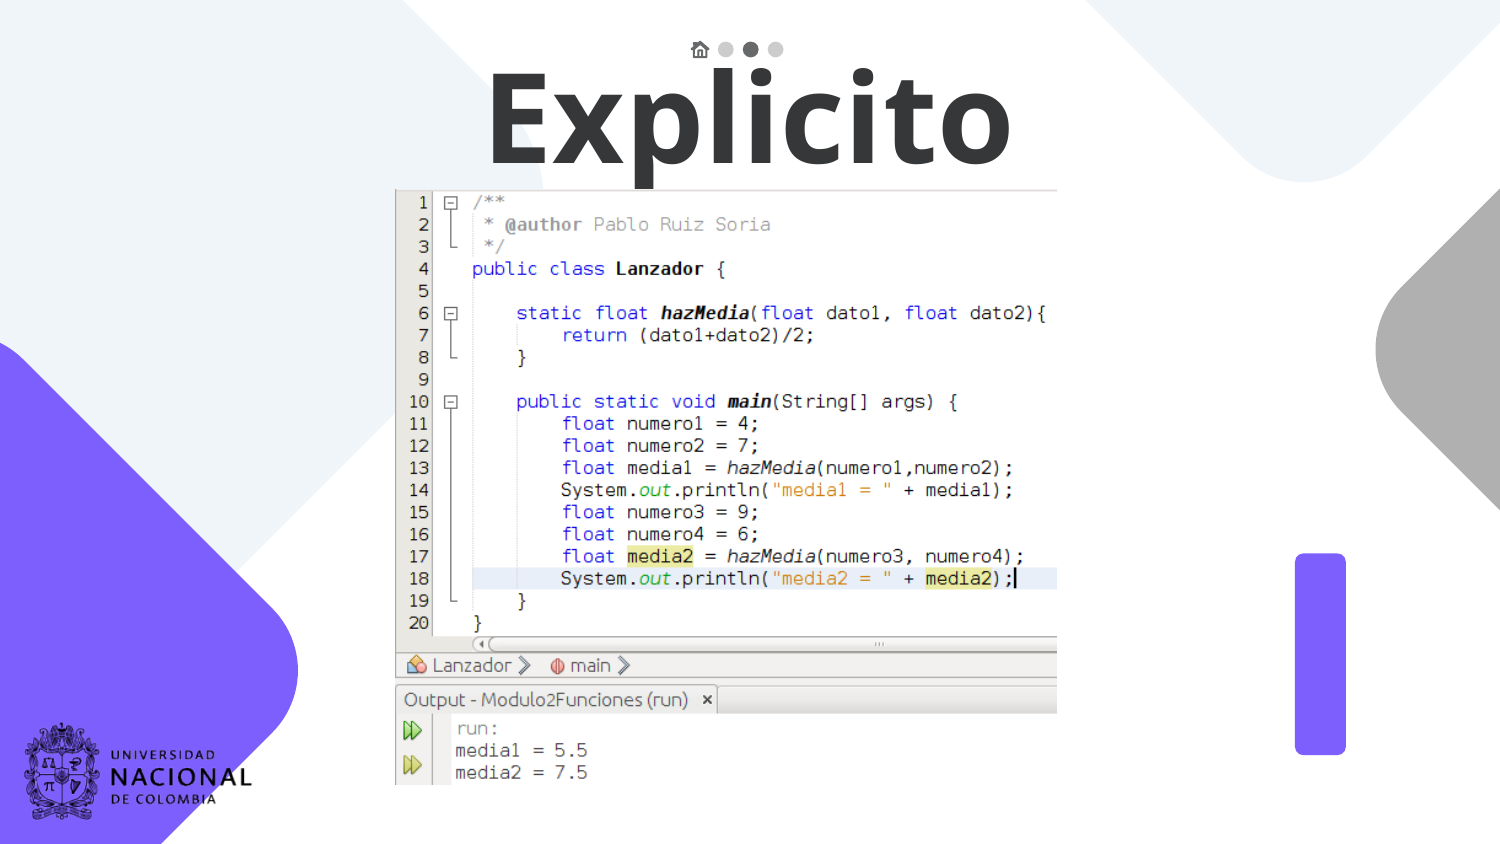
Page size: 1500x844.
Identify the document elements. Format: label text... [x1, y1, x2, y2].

text_box [742, 41, 759, 58]
picture [0, 698, 276, 844]
title Explicito [387, 86, 1111, 204]
picture [394, 189, 1057, 785]
text_box [1294, 553, 1346, 756]
text_box [691, 41, 709, 58]
text_box [717, 41, 734, 58]
text_box [767, 41, 784, 58]
